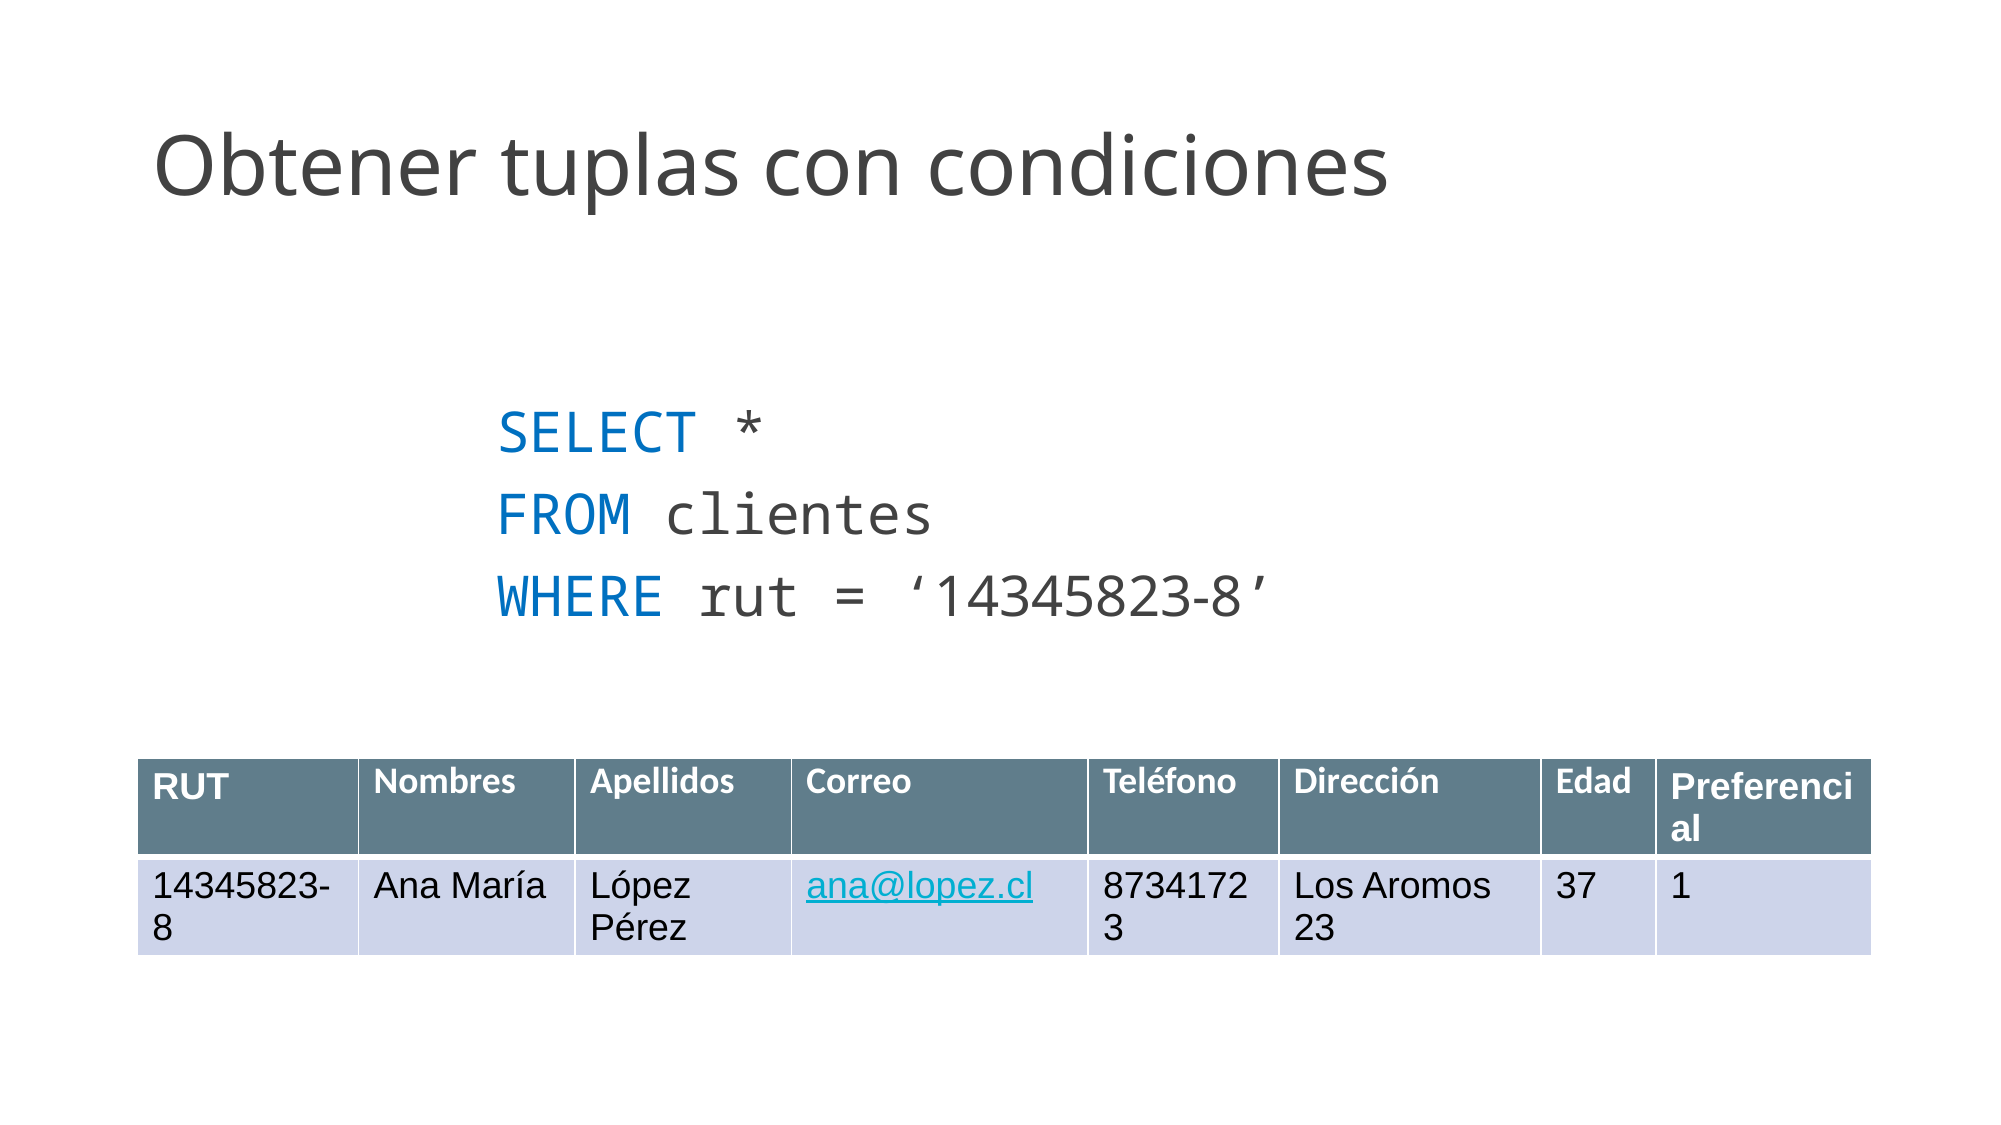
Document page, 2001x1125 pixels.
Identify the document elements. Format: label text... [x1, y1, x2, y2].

table_header Apellidos [576, 759, 791, 854]
table_cell 87341723 [1089, 860, 1278, 955]
table_header Preferencial [1657, 759, 1871, 854]
table_cell 14345823-8 [138, 860, 358, 955]
table_header Nombres [359, 759, 574, 854]
table_cell López Pérez [576, 860, 791, 955]
table_header Correo [792, 759, 1087, 854]
table_cell 1 [1657, 860, 1871, 955]
title Obtener tuplas con condiciones [137, 59, 1863, 278]
list SELECT * FROM clientes WHERE rut = ‘14345823-8’ [481, 396, 2000, 700]
table_cell Ana María [359, 860, 574, 955]
table_header RUT [138, 759, 358, 854]
table_header Edad [1542, 759, 1655, 854]
table_cell Los Aromos 23 [1280, 860, 1540, 955]
table_cell ana@lopez.cl [792, 860, 1087, 955]
table_cell 37 [1542, 860, 1655, 955]
table_header Teléfono [1089, 759, 1278, 854]
table_header Dirección [1280, 759, 1540, 854]
